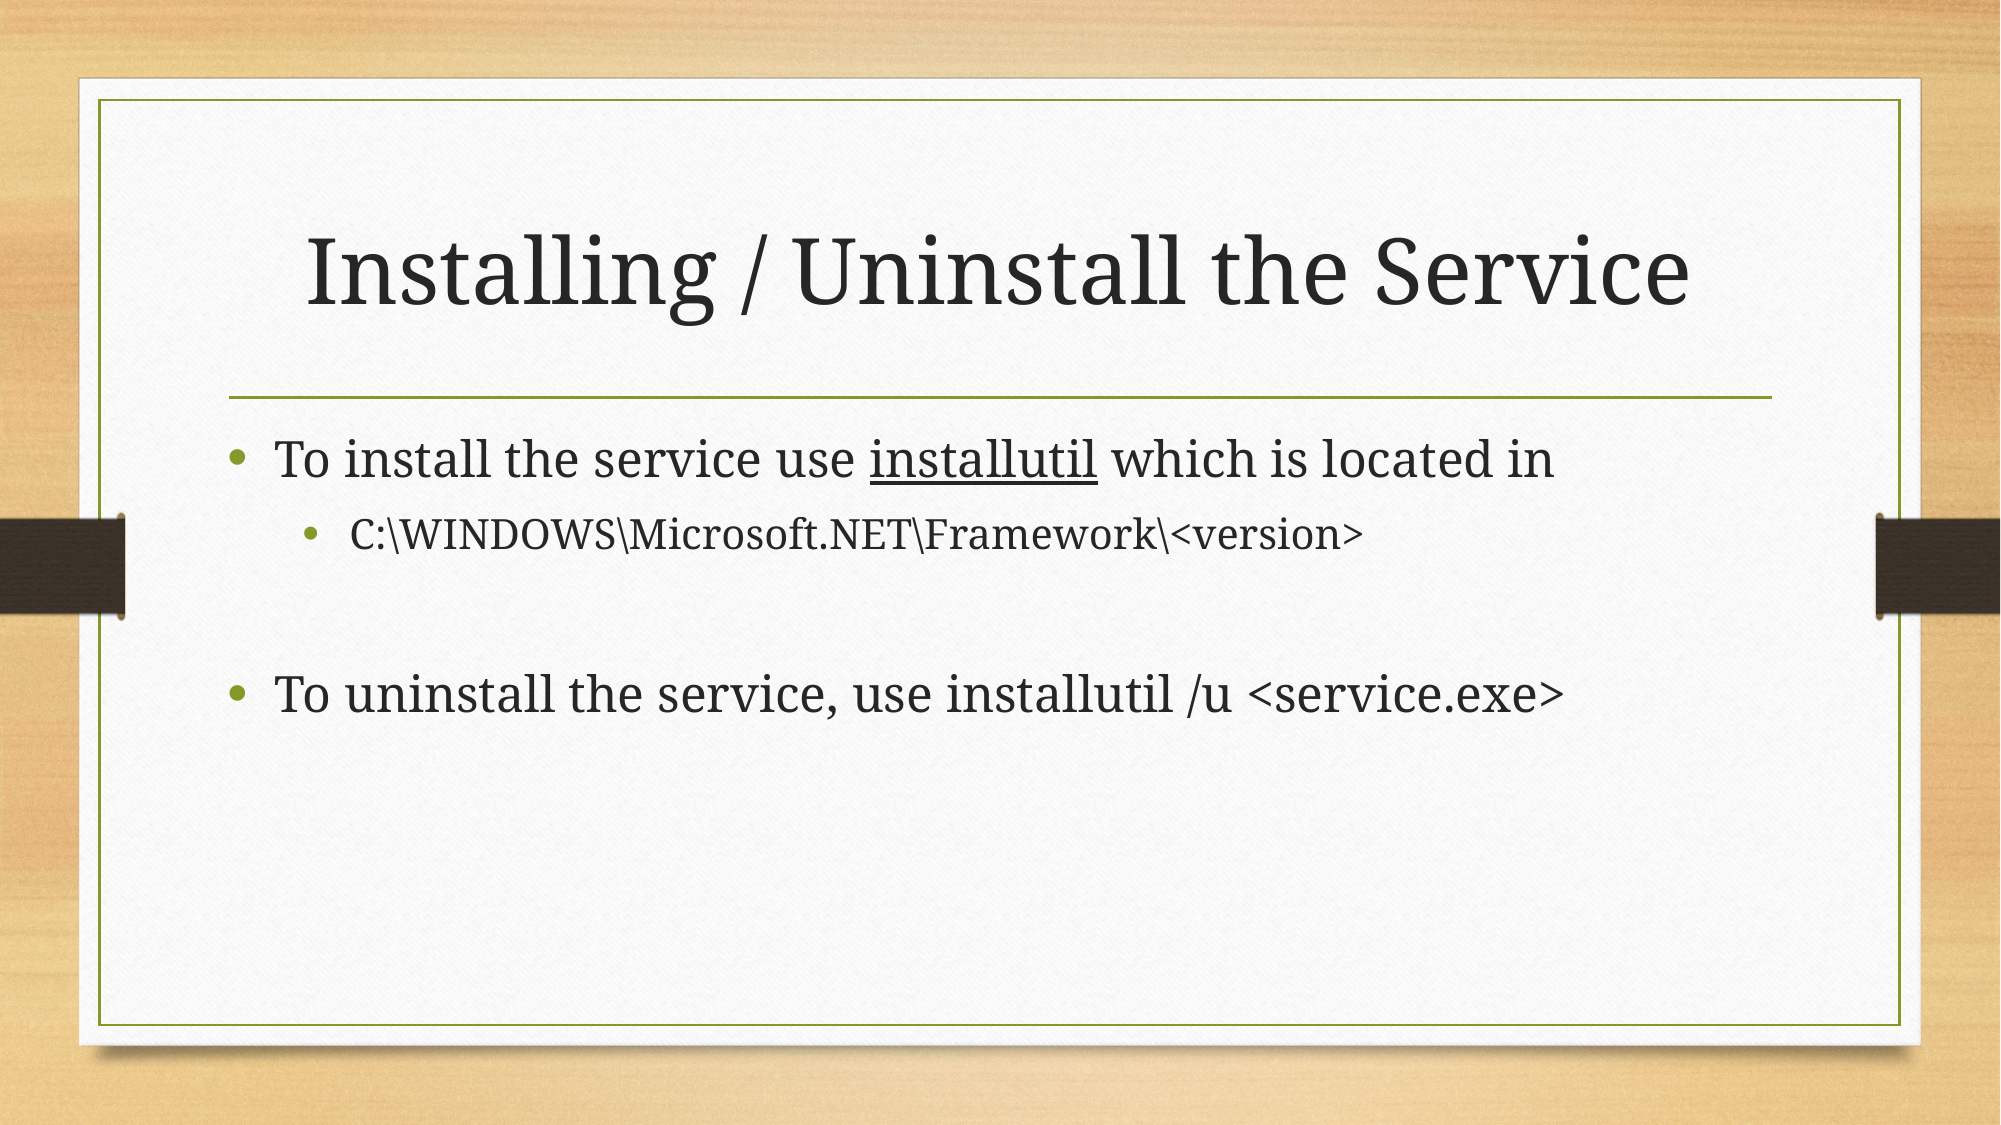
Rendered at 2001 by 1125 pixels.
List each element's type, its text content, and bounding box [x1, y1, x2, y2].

list To install the service use installutil which is located in C:\WINDOWS\Microsoft.NET\Framework\<version> To uninstall the service, use installutil /u <service.exe> [212, 419, 1788, 964]
title Installing / Uninstall the Service [212, 161, 1788, 375]
picture [0, 0, 2001, 1125]
